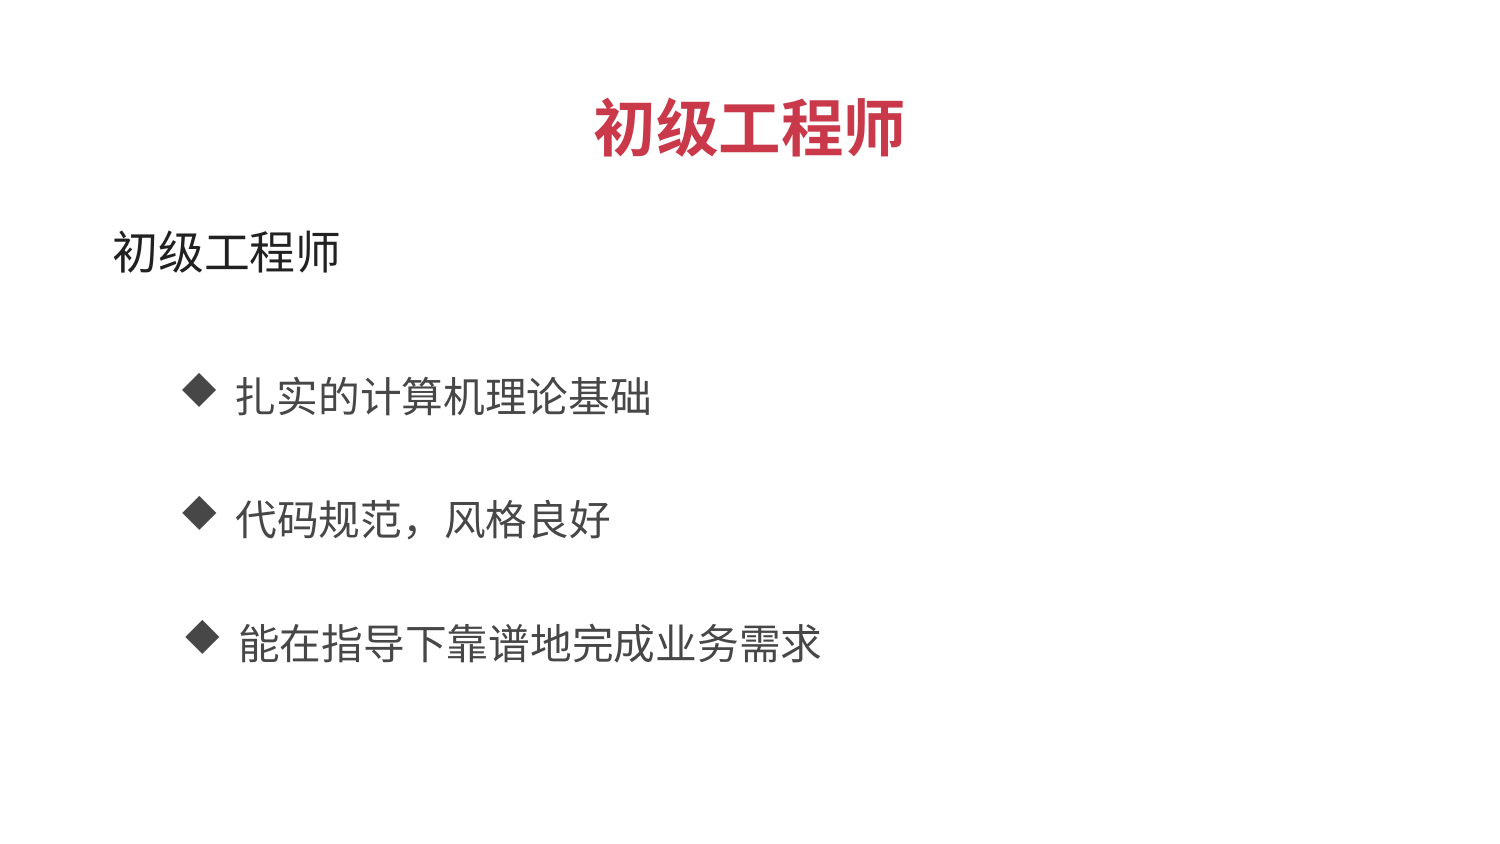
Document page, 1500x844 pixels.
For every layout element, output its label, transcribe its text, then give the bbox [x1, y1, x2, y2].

text_box 初级工程师 [578, 81, 922, 172]
text_box 能在指导下靠谱地完成业务需求 [91, 610, 1497, 675]
text_box 扎实的计算机理论基础 [88, 363, 1494, 428]
text_box 代码规范，风格良好 [89, 486, 1495, 552]
list 初级工程师 [76, 208, 1427, 293]
